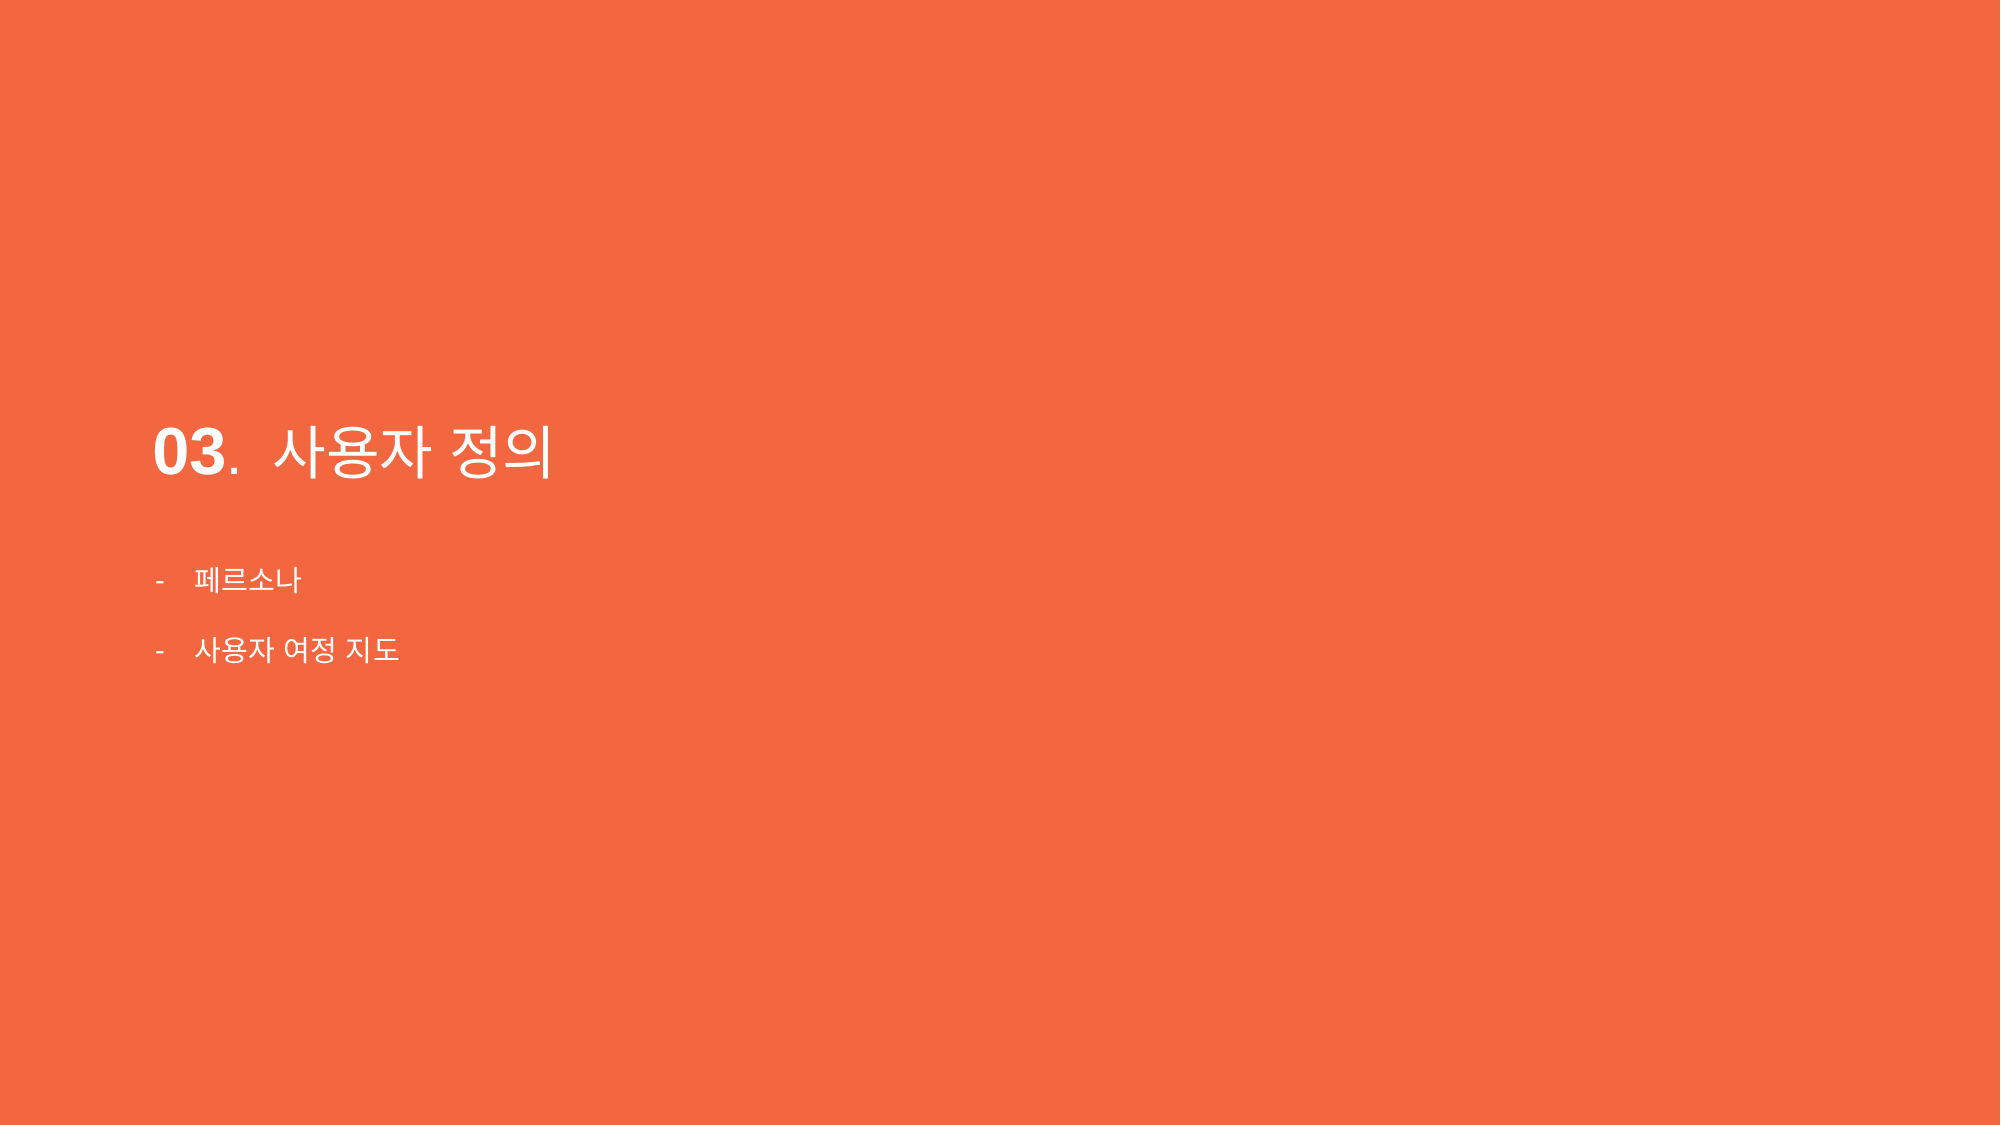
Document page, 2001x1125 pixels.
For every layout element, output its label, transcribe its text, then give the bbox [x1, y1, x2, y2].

text_box 페르소나 사용자 여정 지도 [140, 520, 569, 675]
text_box 03. 사용자 정의 [137, 400, 630, 496]
